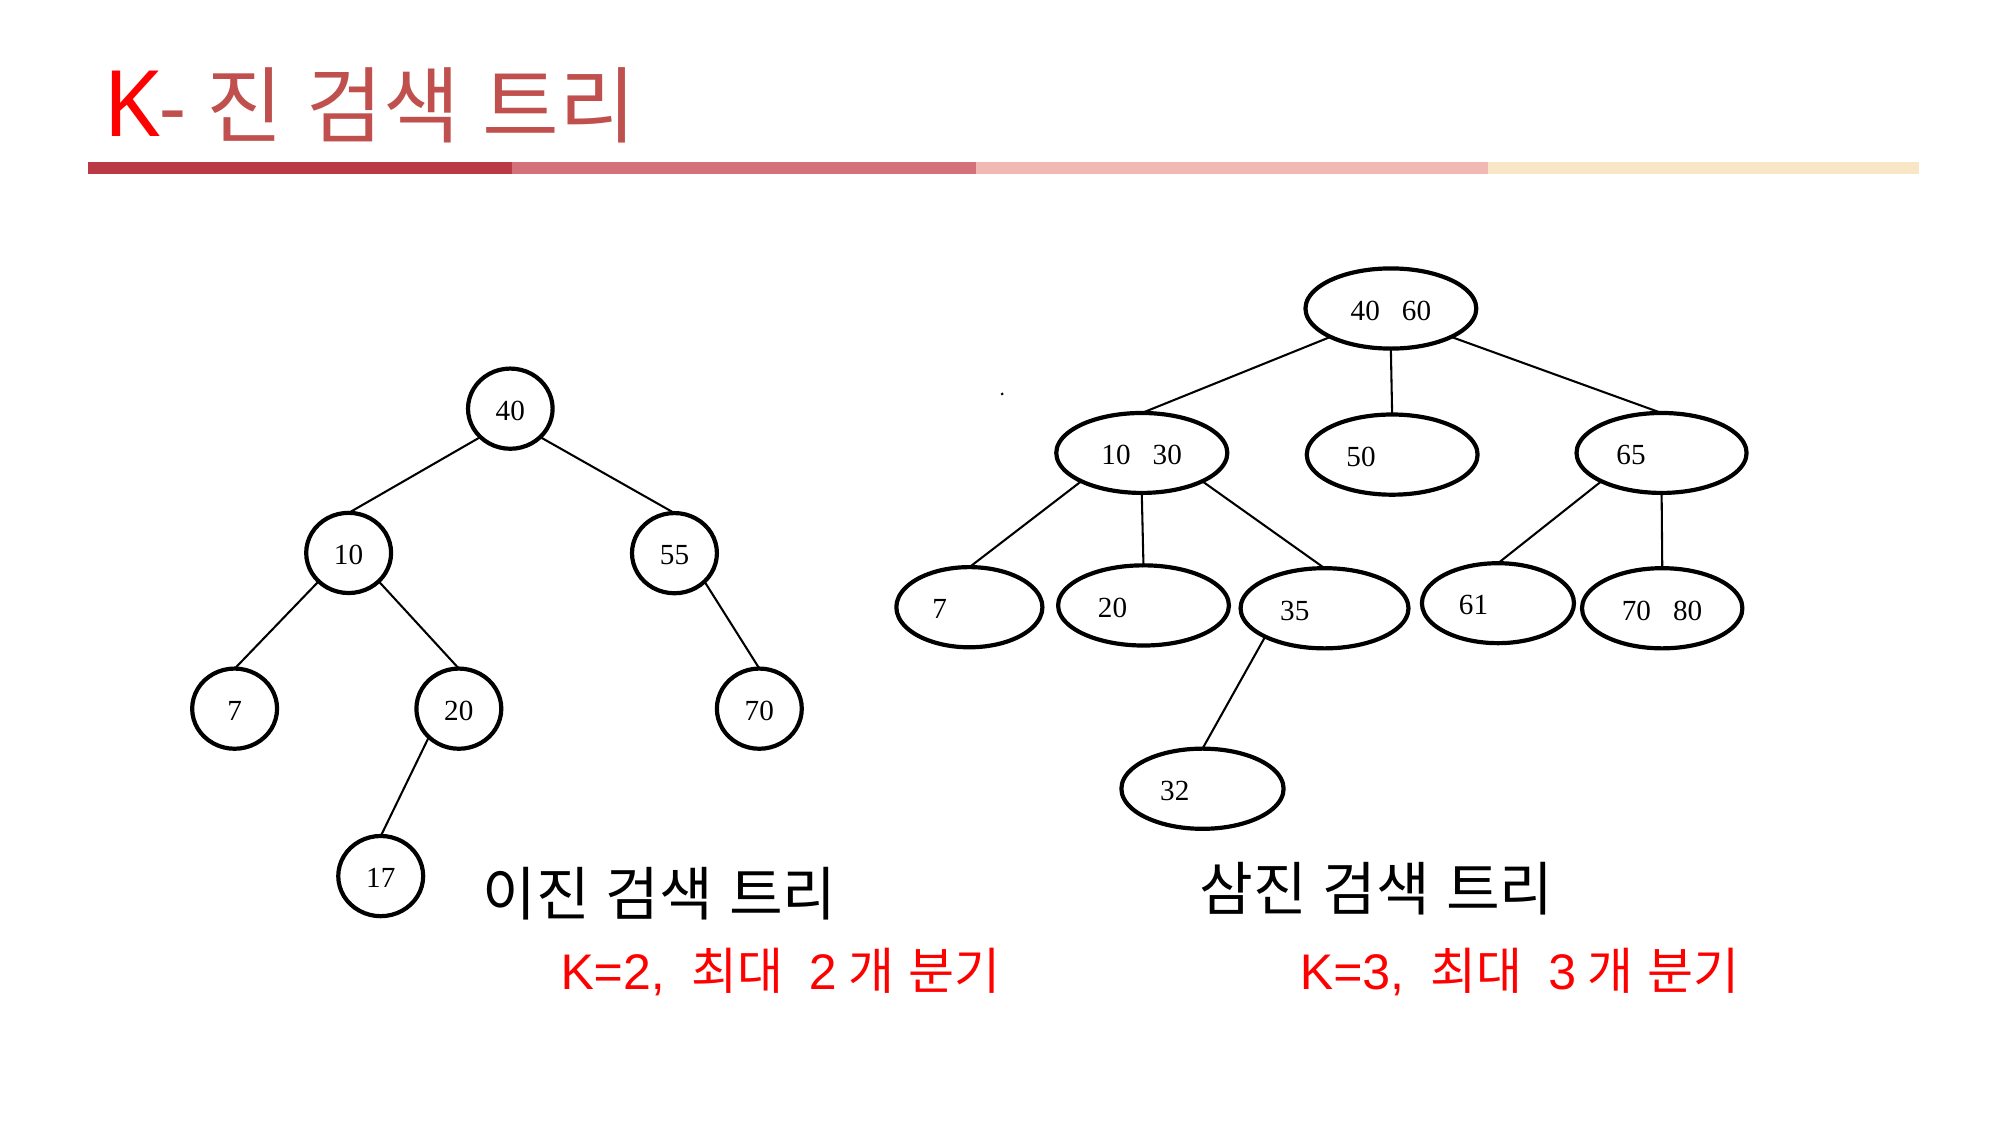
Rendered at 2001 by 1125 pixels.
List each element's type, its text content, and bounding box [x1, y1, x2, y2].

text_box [191, 368, 803, 917]
text_box 삼진 검색 트리 [1185, 844, 1569, 930]
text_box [896, 268, 1747, 830]
text_box K=2, 최대 2개 분기 [545, 931, 1016, 1007]
text_box K=3, 최대 3개 분기 [1285, 932, 1755, 1007]
list K-진 검색 트리 [88, 47, 1914, 167]
text_box 이진 검색 트리 [467, 850, 852, 935]
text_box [1497, 480, 1602, 564]
